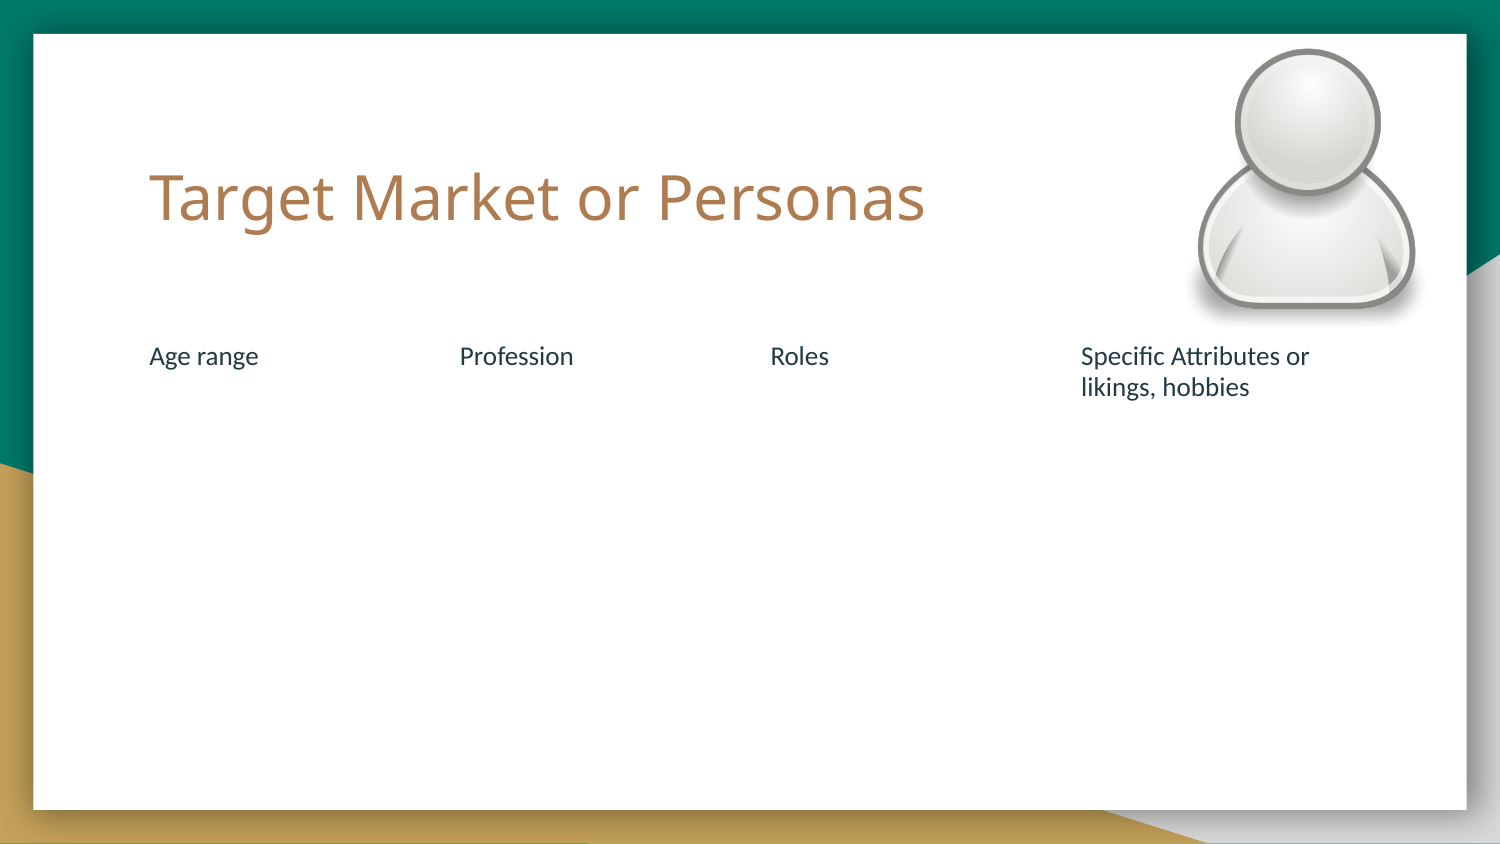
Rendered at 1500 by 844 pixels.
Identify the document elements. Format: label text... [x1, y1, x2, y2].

title Target Market or Personas [134, 138, 1152, 296]
list Roles [755, 326, 1055, 729]
list Profession [444, 326, 745, 729]
picture [1157, 42, 1449, 333]
list Specific Attributes or likings, hobbies [1066, 326, 1366, 729]
list Age range [134, 326, 434, 729]
